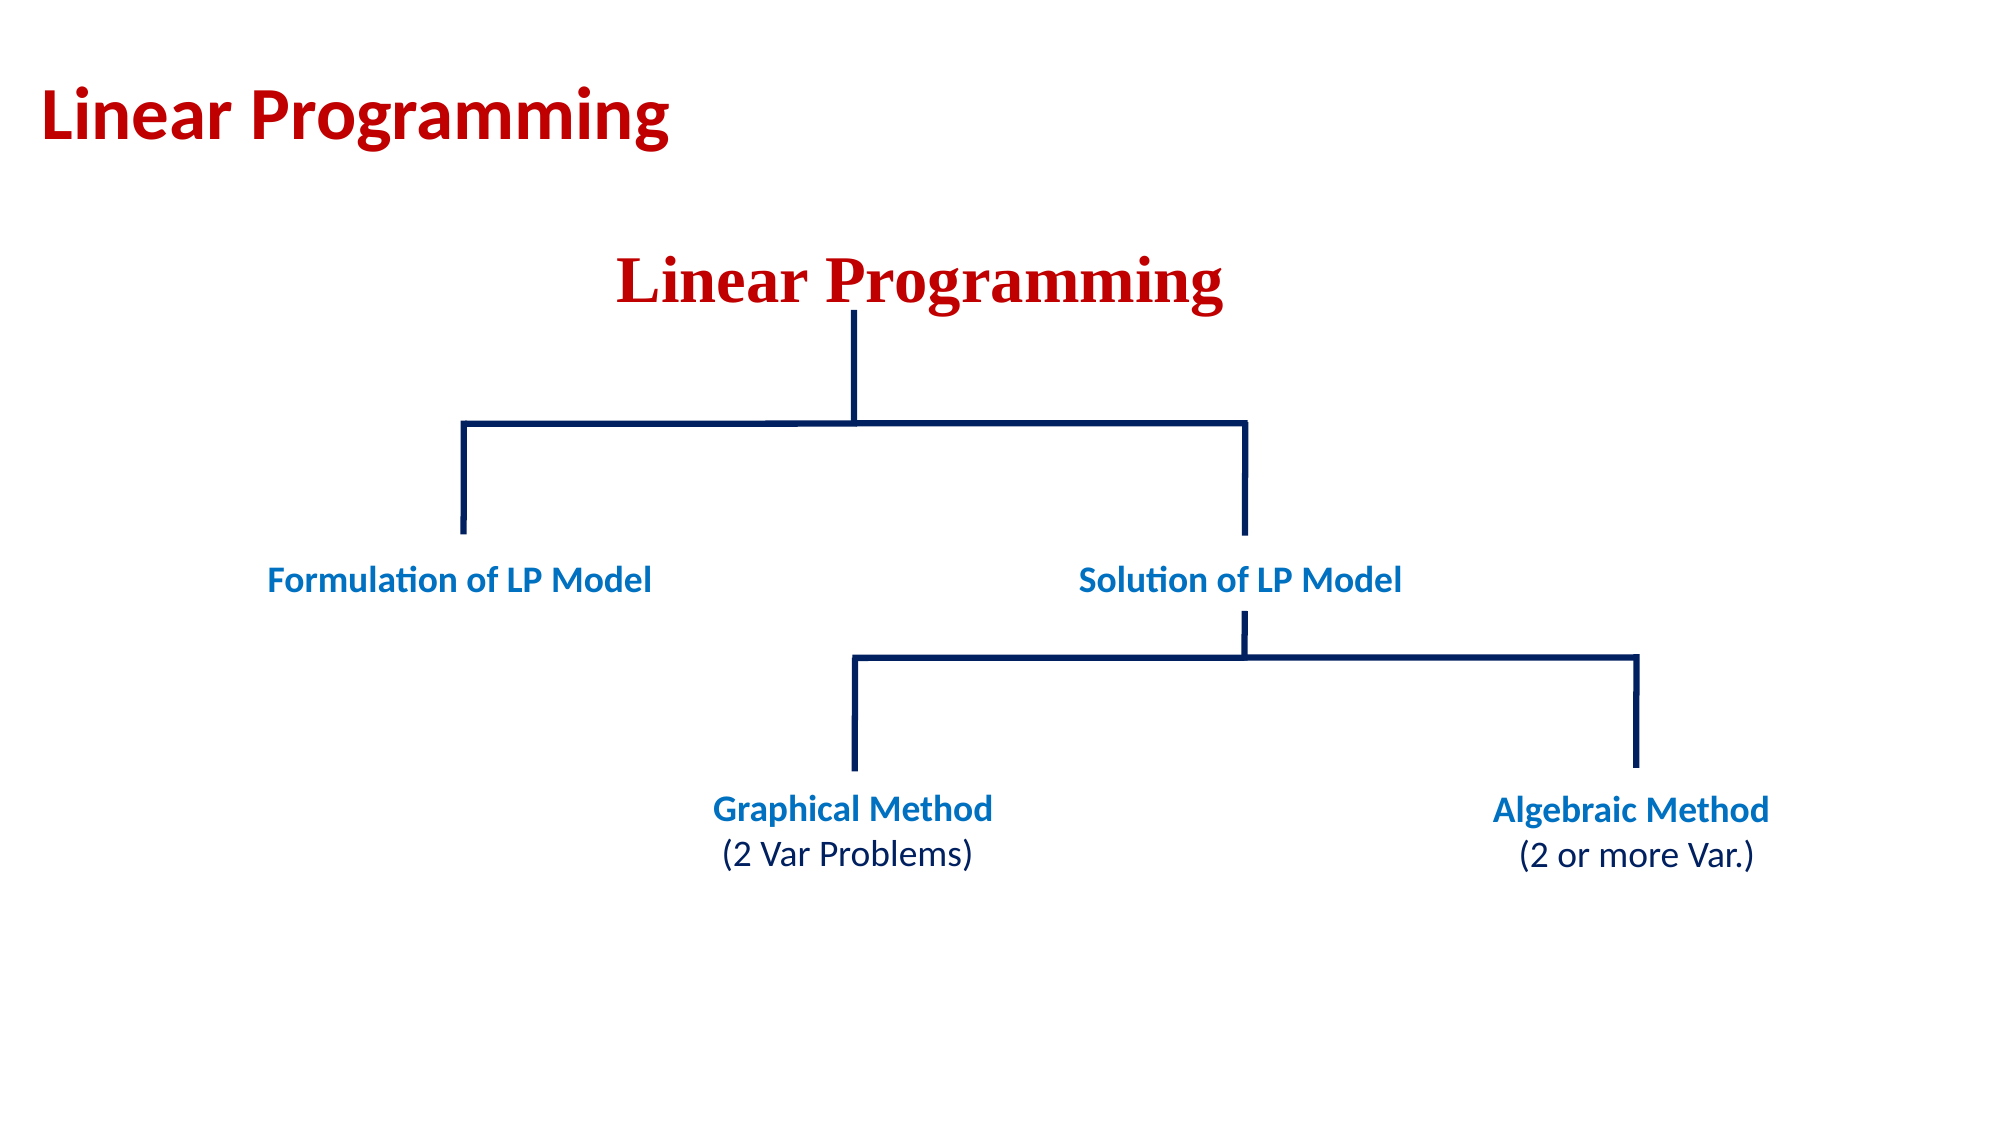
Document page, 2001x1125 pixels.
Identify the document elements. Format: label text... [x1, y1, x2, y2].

text_box Formulation of LP Model [252, 547, 671, 608]
text_box Linear Programming [26, 51, 1702, 131]
text_box Algebraic Method (2 or more Var.) [1478, 777, 1792, 927]
text_box Graphical Method (2 Var Problems) [698, 776, 1013, 882]
text_box Solution of LP Model [1064, 547, 1421, 607]
text_box Linear Programming [1, 131, 2000, 1125]
